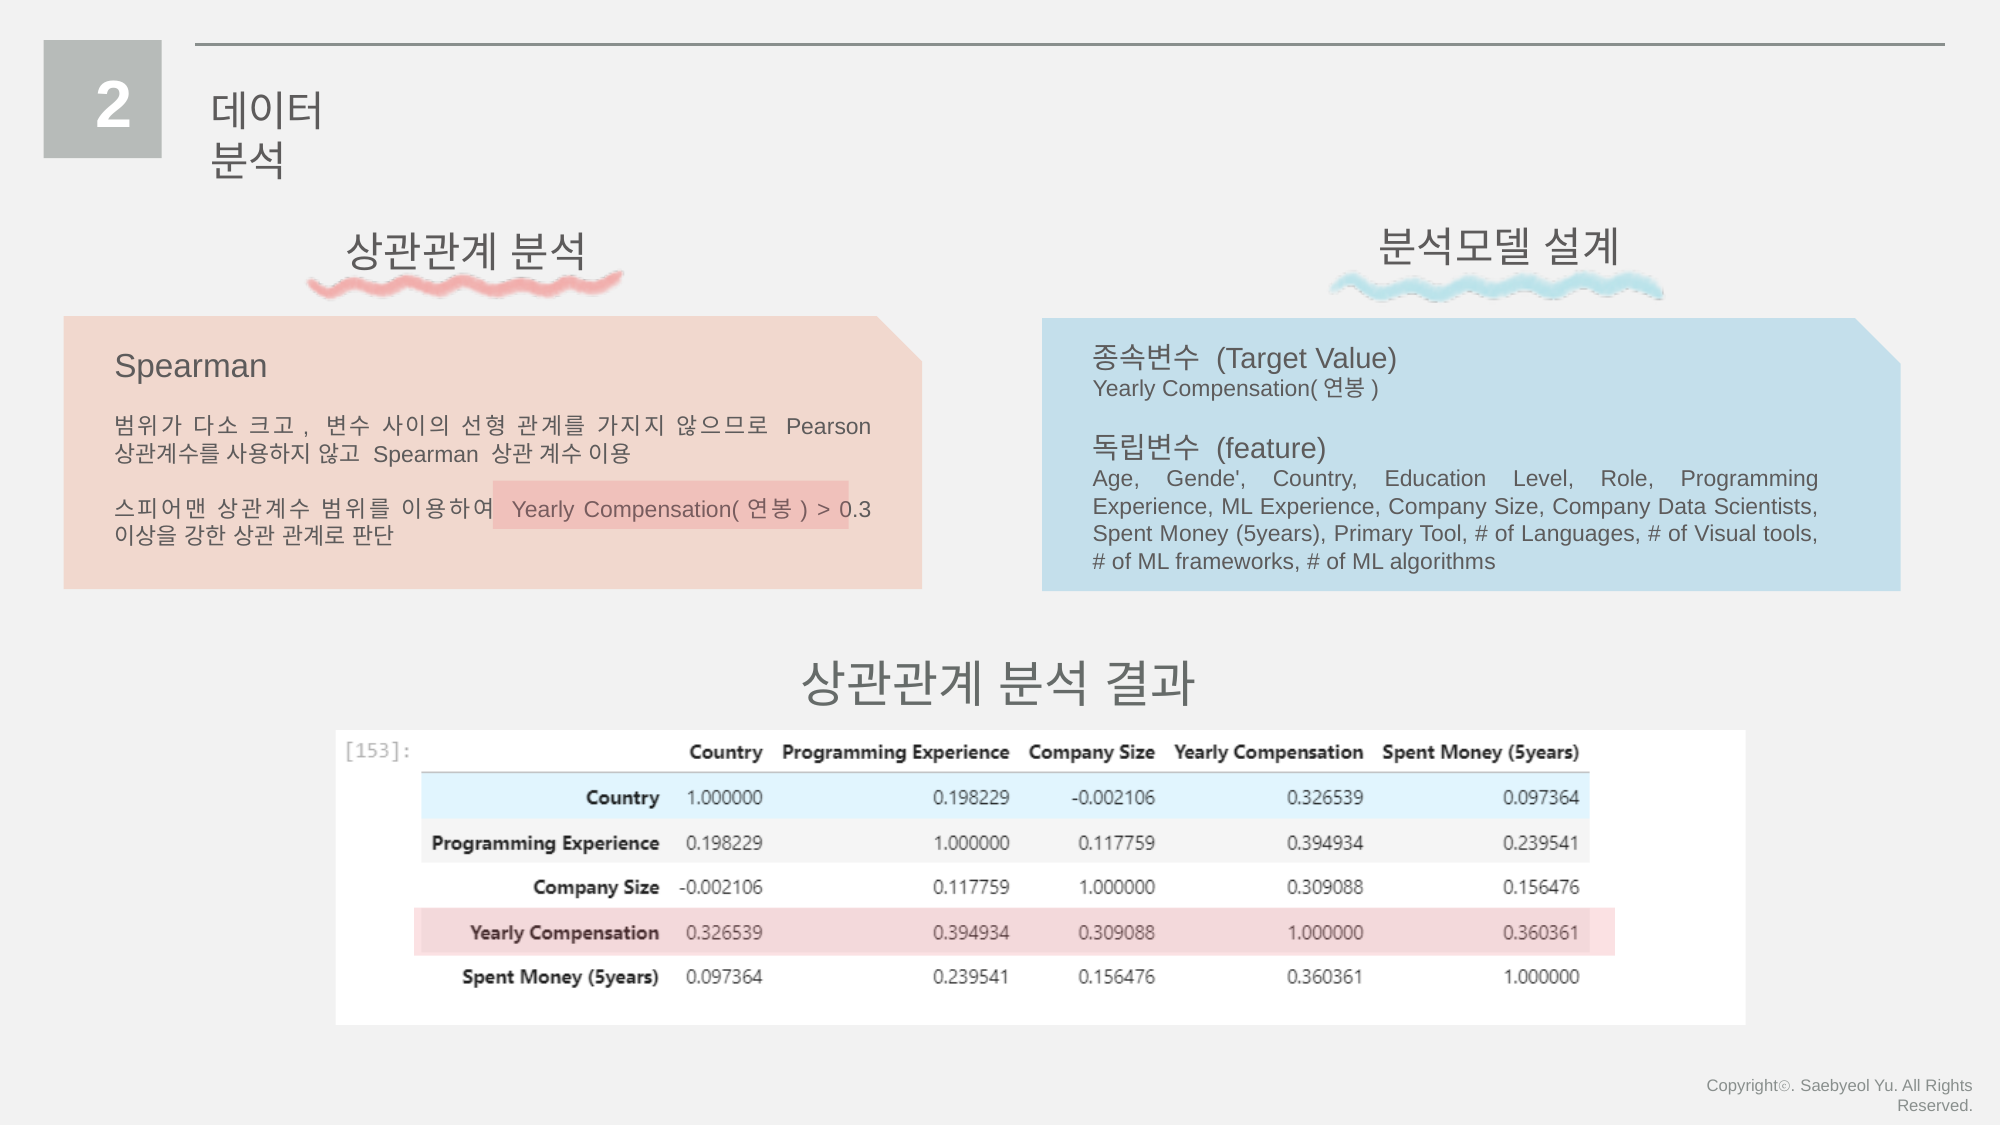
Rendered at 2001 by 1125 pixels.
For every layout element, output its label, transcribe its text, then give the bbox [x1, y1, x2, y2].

text_box 상관관계 분석 [284, 218, 649, 297]
picture [335, 729, 1746, 1025]
text_box [63, 316, 923, 590]
text_box 2 [80, 52, 123, 148]
text_box Spearman 범위가 다소 크고, 변수 사이의 선형 관계를 가지지 않으므로 Pearson 상관계수를 사용하지 않고 Spearman 상관 계수 이용 스피어맨 상관계수 범위를 이용하여 Yearly Compensation(연봉) > 0.3 이상을 강한 상관 관계로 판단 [99, 337, 887, 640]
picture [1319, 261, 1680, 317]
text_box 종속변수 (Target Value) Yearly Compensation(연봉) 독립변수 (feature) Age, Gende', Country, Education Level, Role, Programming Experience, ML Experience, Company Size, Company Data Scientists, Spent Money (5years), Primary Tool, # of Languages, # of Visual tools, # of ML frameworks, # of ML algorithms [1077, 331, 1835, 719]
text_box 상관관계 분석 결과 [764, 645, 1233, 721]
text_box [1042, 318, 1901, 592]
text_box 데이터 분석 [195, 77, 427, 193]
text_box [43, 40, 162, 159]
picture [300, 265, 633, 310]
text_box [492, 480, 849, 529]
text_box 분석모델 설계 [1351, 213, 1648, 260]
